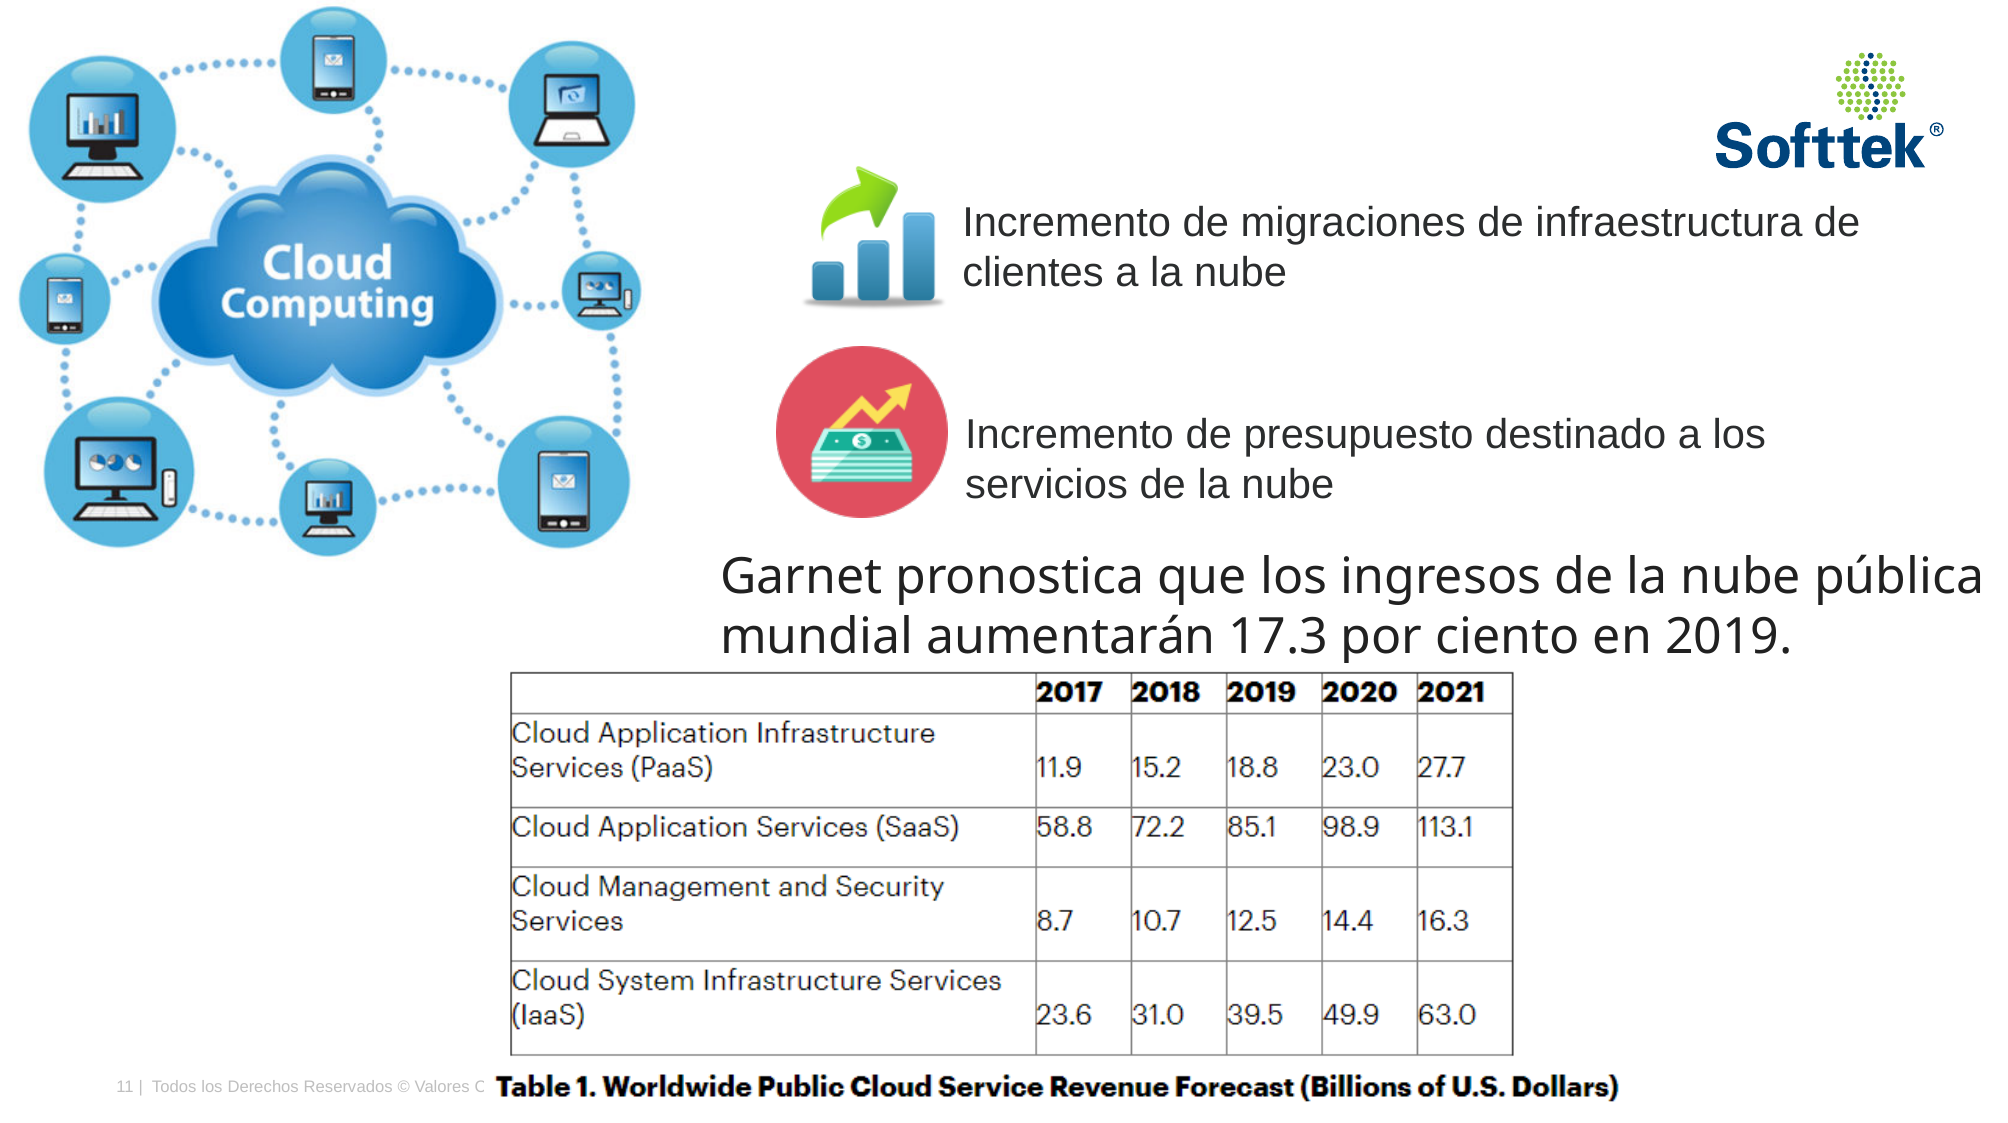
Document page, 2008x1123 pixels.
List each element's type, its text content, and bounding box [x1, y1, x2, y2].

picture [483, 663, 1632, 1114]
text_box Garnet pronostica que los ingresos de la nube pública mundial aumentarán 17.3 por ciento en 2019. [705, 536, 2008, 672]
picture [799, 163, 948, 313]
picture [3, 0, 654, 564]
text_box Incremento de presupuesto destinado a los servicios de la nube [952, 399, 1884, 514]
picture [776, 346, 948, 518]
text_box Incremento de migraciones de infraestructura de clientes a la nube [952, 187, 1955, 302]
